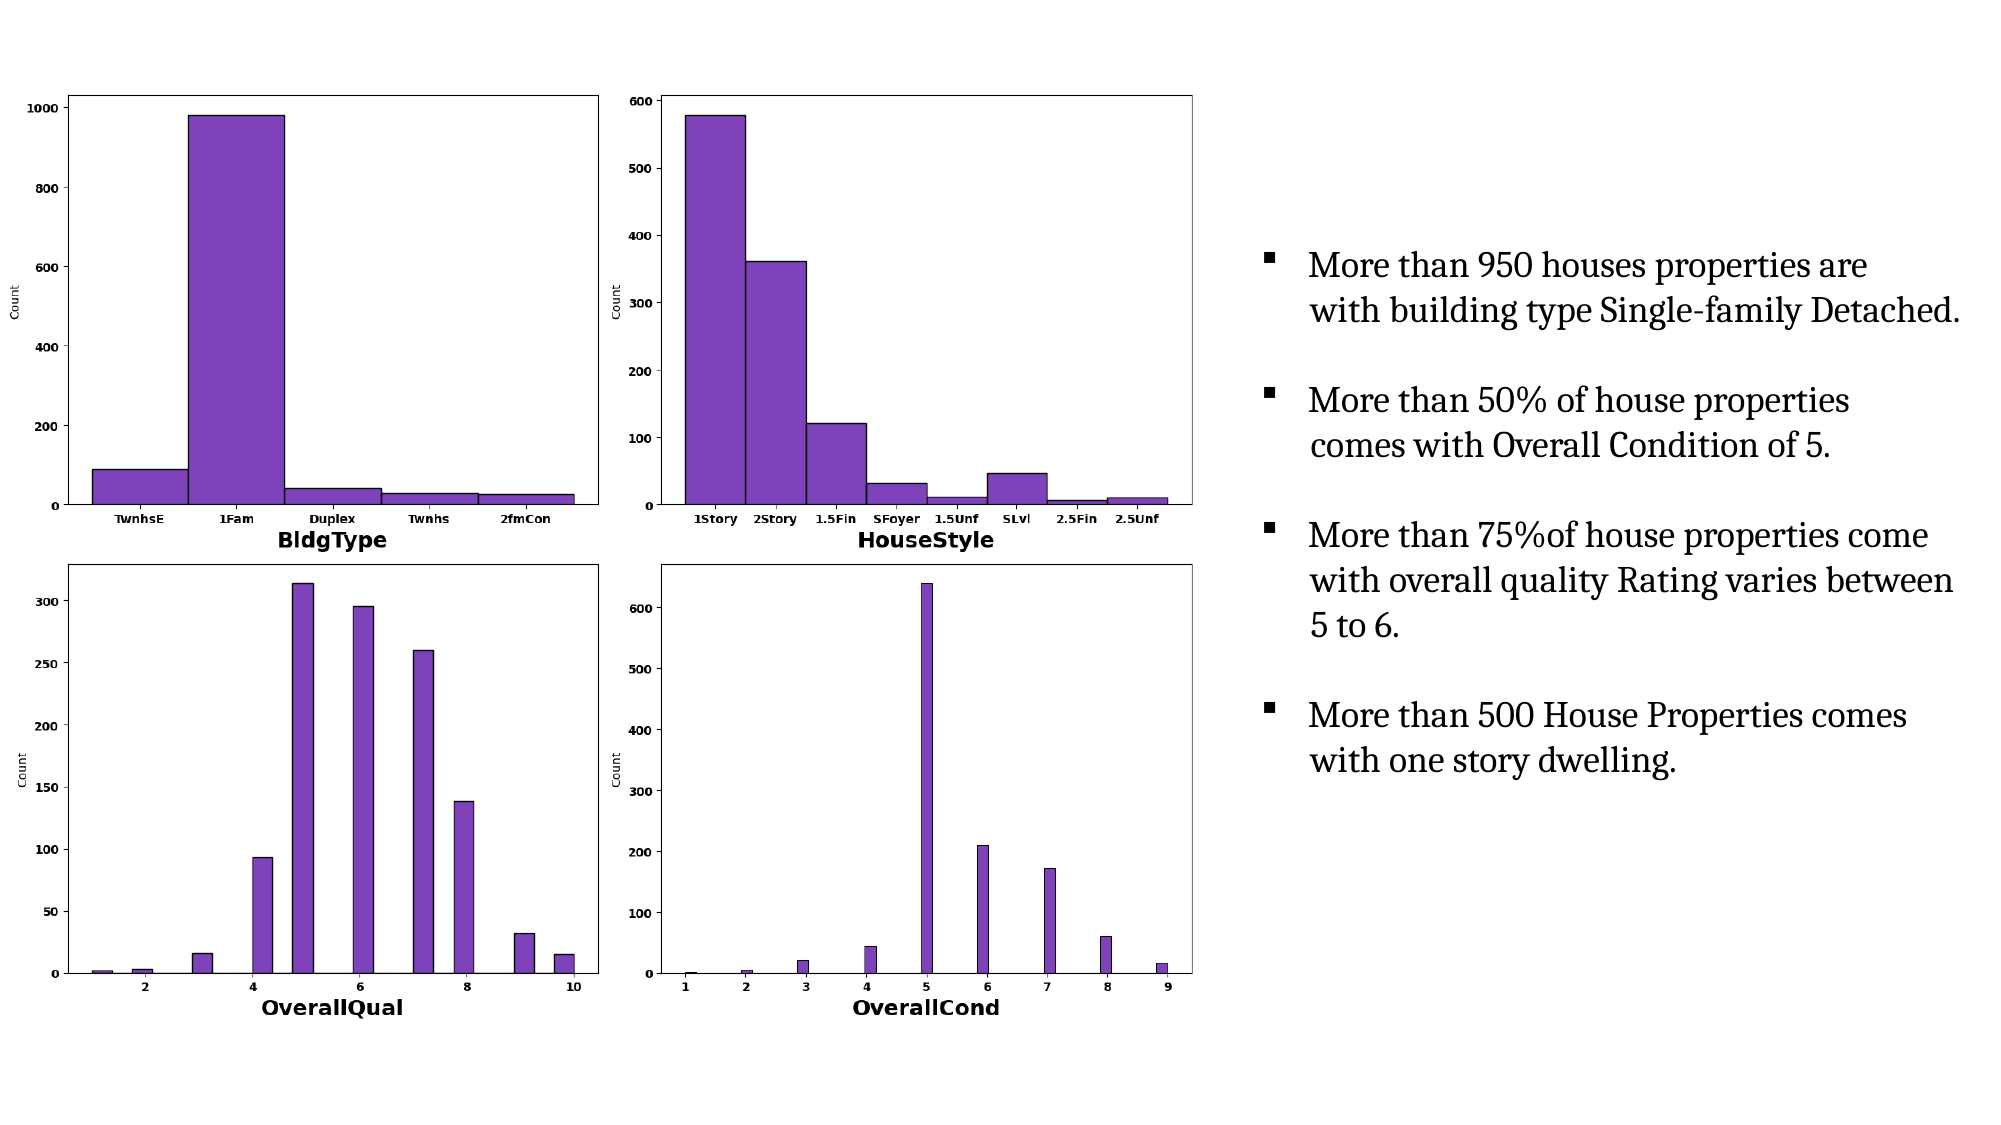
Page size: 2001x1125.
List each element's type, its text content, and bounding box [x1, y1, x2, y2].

picture [0, 87, 1199, 1027]
text_box More than 950 houses properties are with building type Single-family Detached. More than 50% of house properties comes with Overall Condition of 5. More than 75%of house properties come with overall quality Rating varies between 5 to 6. More than 500 House Properties comes with one story dwelling. [1246, 232, 1977, 787]
